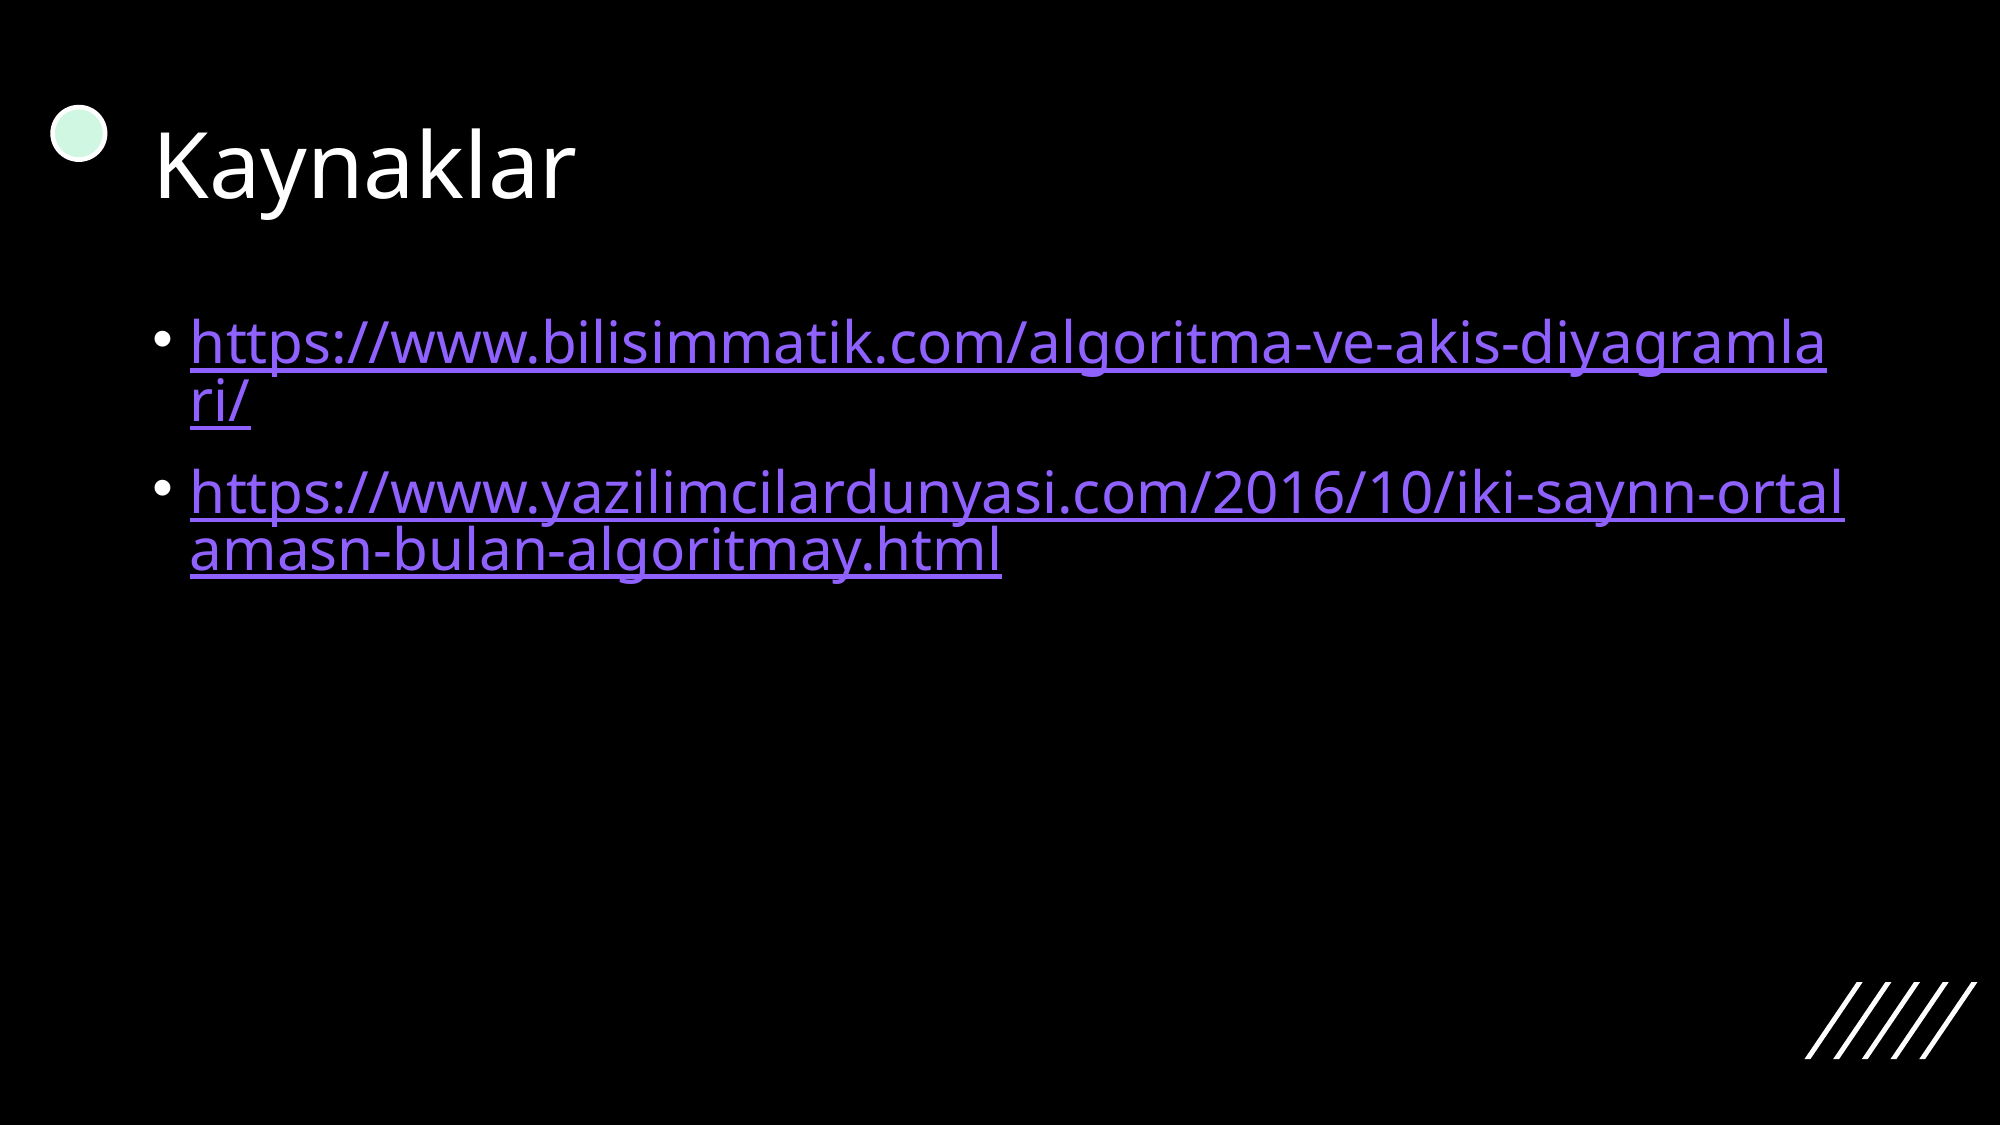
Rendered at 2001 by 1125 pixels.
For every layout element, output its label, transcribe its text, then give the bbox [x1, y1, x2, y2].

title Kaynaklar [137, 59, 1863, 278]
list https://www.bilisimmatik.com/algoritma-ve-akis-diyagramlari/ https://www.yazilimcilardunyasi.com/2016/10/iki-saynn-ortalamasn-bulan-algoritmay.html [137, 299, 1863, 1014]
